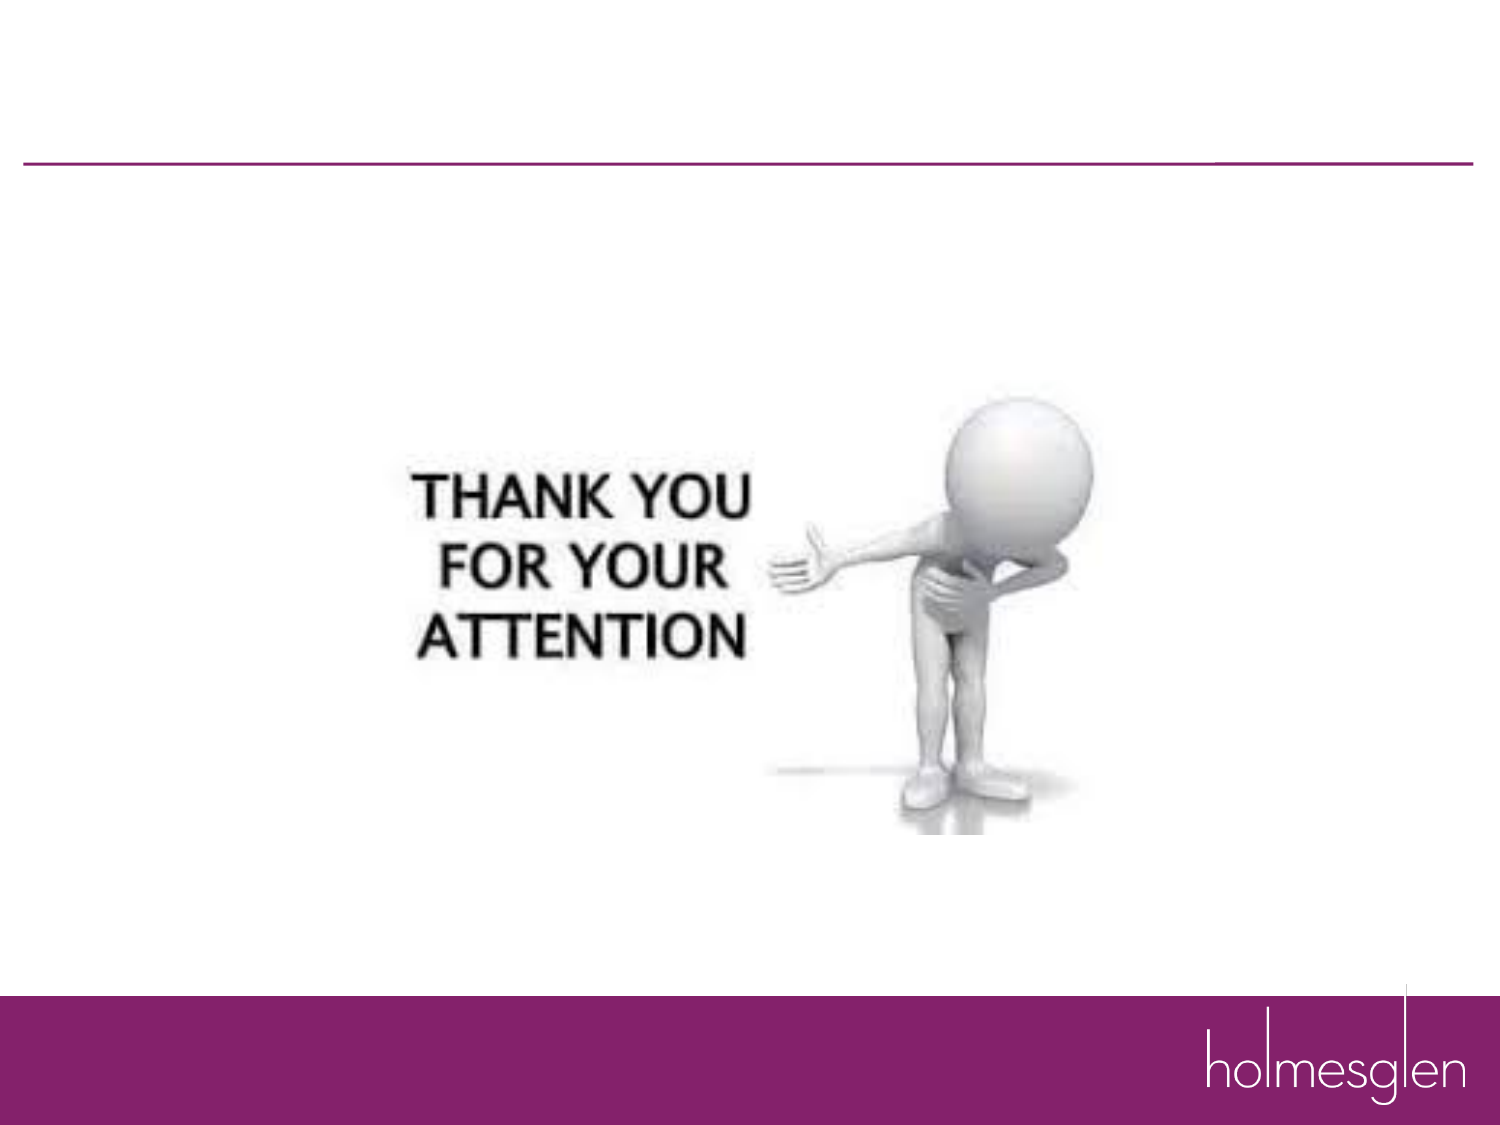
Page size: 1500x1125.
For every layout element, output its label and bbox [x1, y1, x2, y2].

picture [1207, 984, 1465, 1105]
picture [361, 290, 1139, 835]
